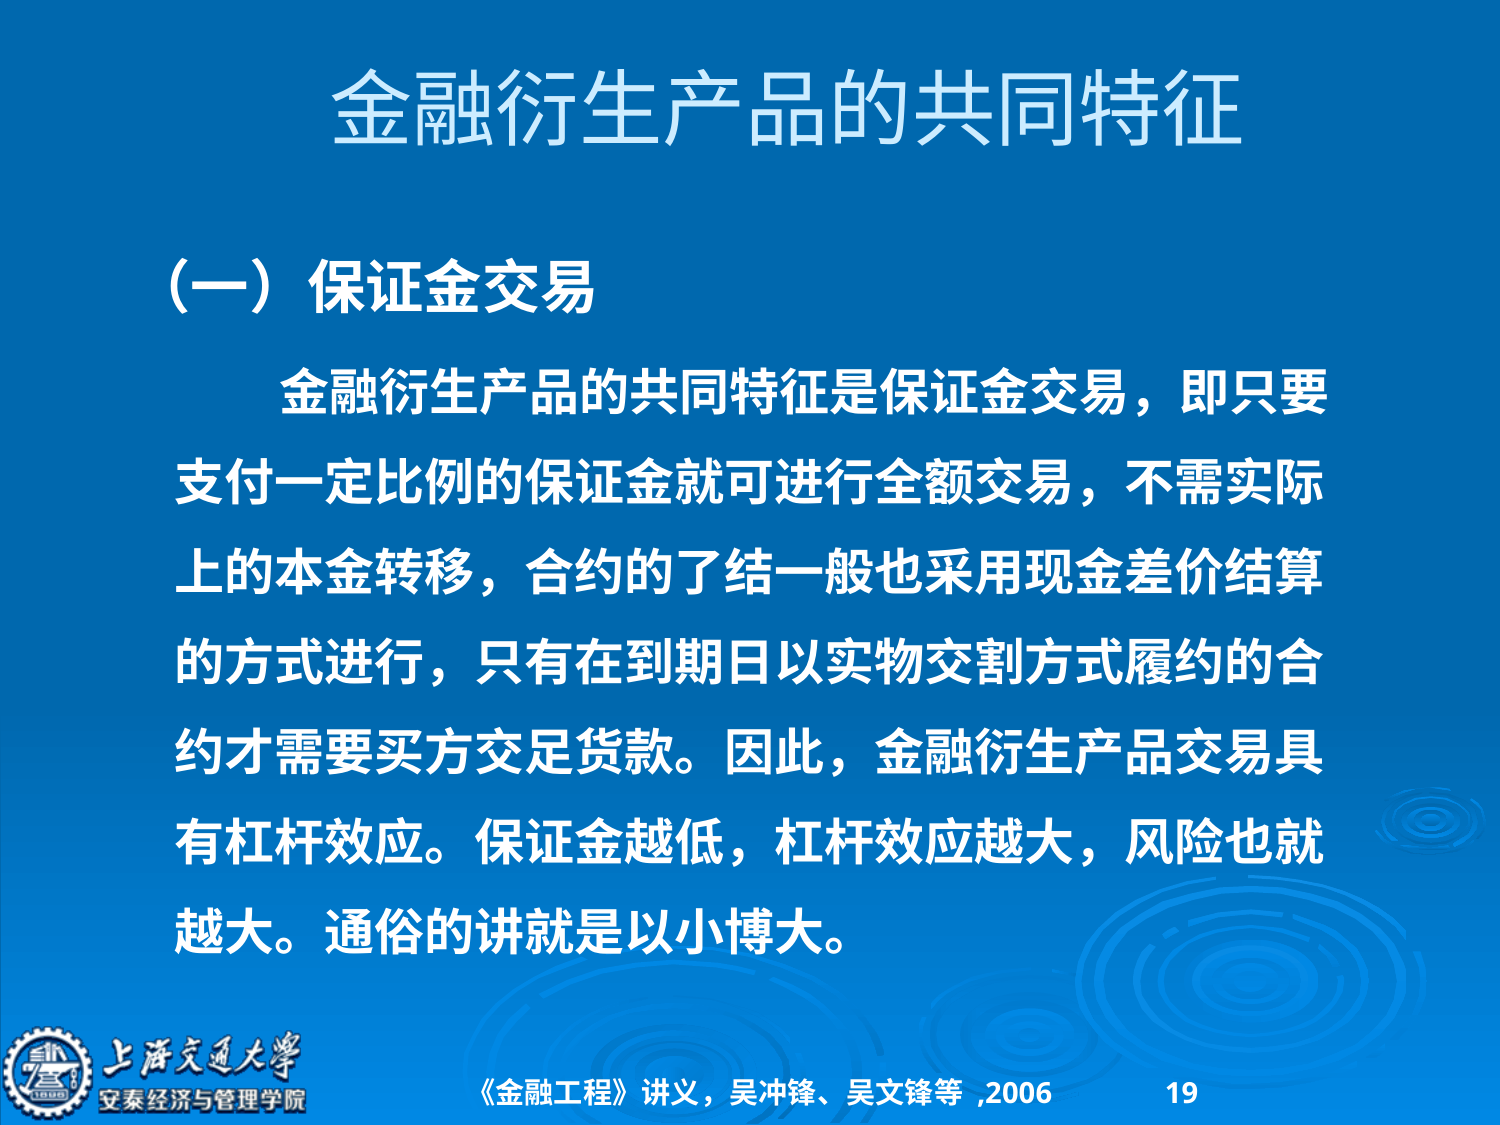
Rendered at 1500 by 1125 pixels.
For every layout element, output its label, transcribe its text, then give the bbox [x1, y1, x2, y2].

title 金融衍生产品的共同特征 [150, 12, 1425, 200]
list （一）保证金交易 金融衍生产品的共同特征是保证金交易，即只要支付一定比例的保证金就可进行全额交易，不需实际上的本金转移，合约的了结一般也采用现金差价结算的方式进行，只有在到期日以实物交割方式履约的合约才需要买方交足货款。因此，金融衍生产品交易具有杠杆效应。保证金越低，杠杆效应越大，风险也就越大。通俗的讲就是以小博大。 [37, 208, 1388, 1021]
picture [0, 1017, 313, 1125]
